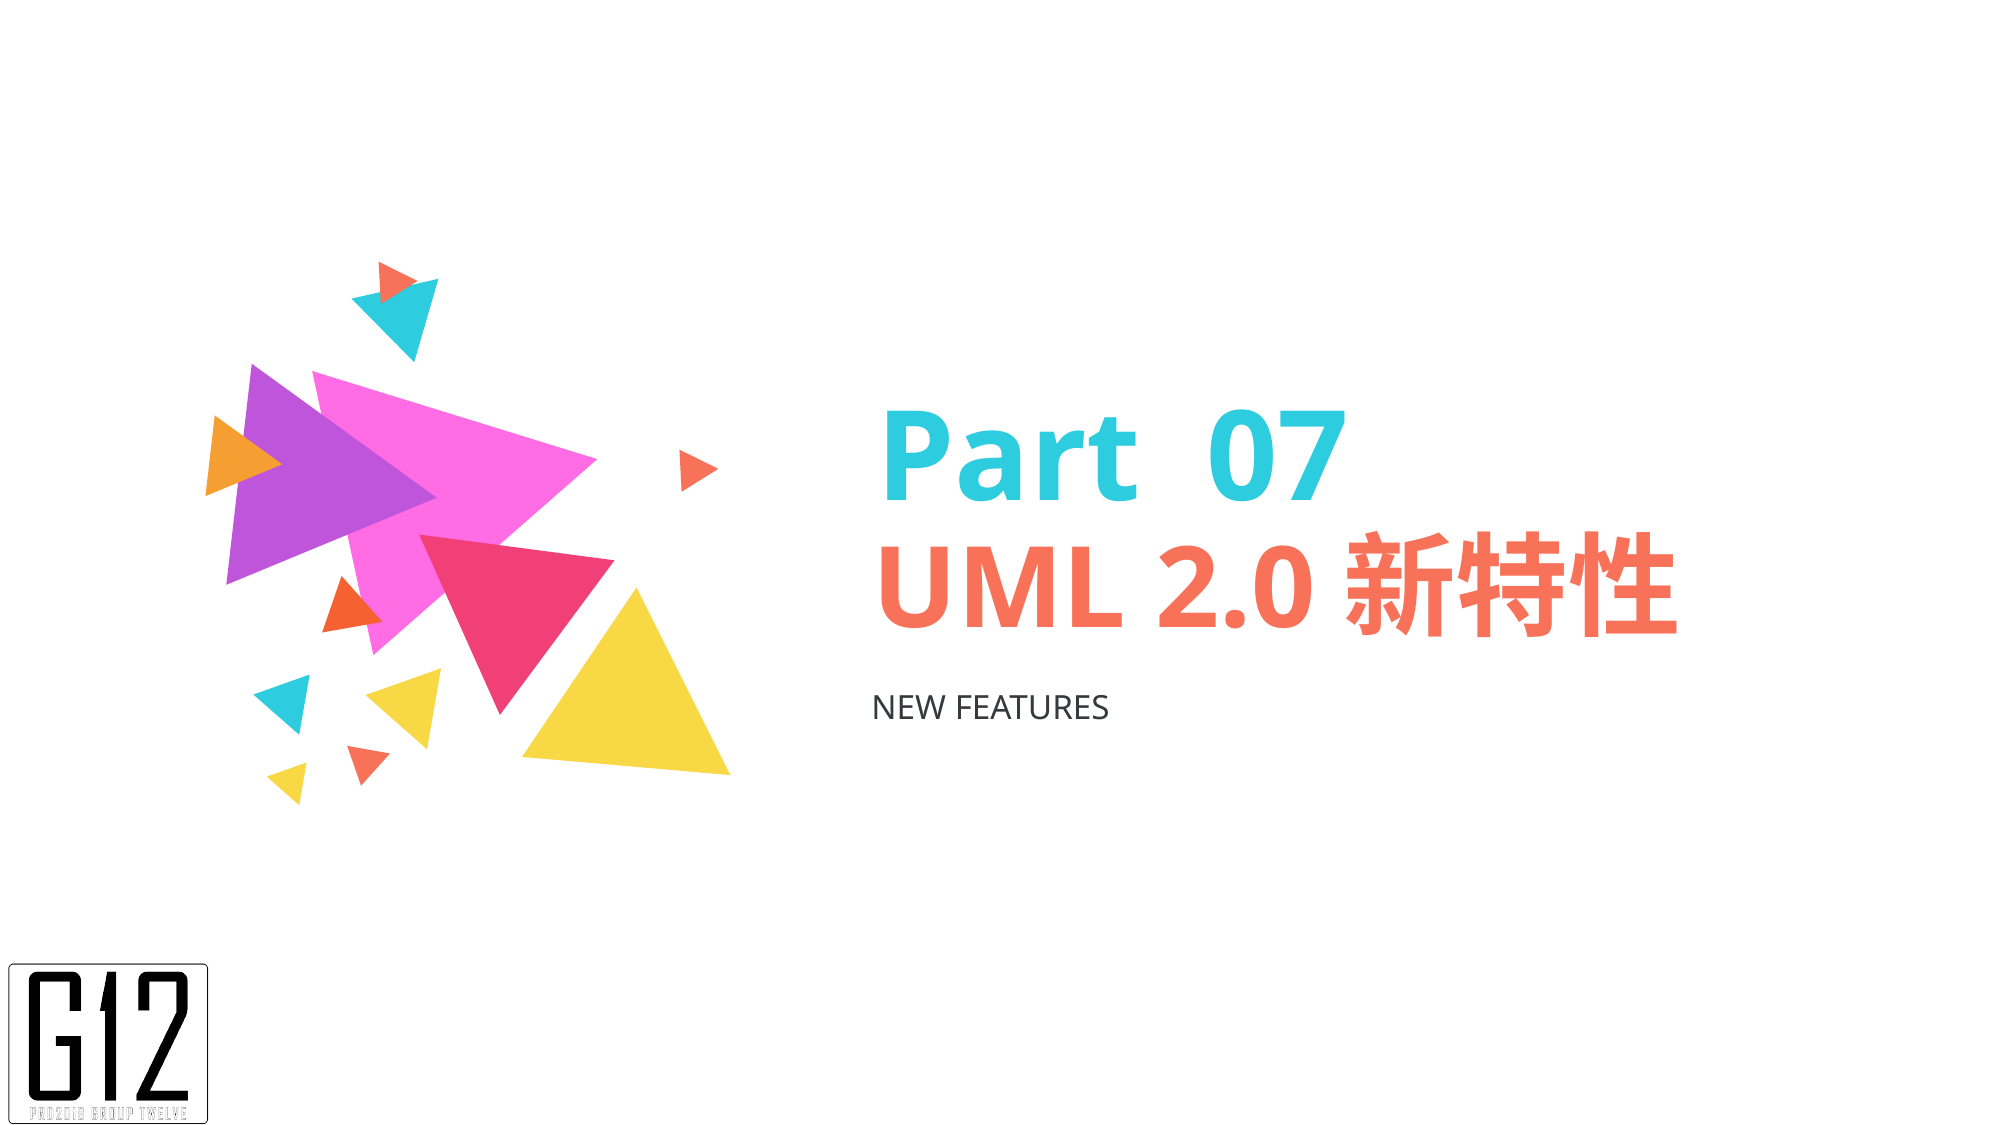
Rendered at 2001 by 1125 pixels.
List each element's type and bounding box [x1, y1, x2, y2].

text_box [320, 574, 385, 634]
text_box [377, 259, 420, 306]
text_box [204, 413, 285, 498]
text_box [264, 760, 308, 808]
text_box [520, 585, 733, 777]
text_box [345, 744, 392, 788]
text_box [225, 361, 439, 587]
text_box [856, 368, 1880, 735]
text_box [349, 277, 440, 365]
text_box [417, 533, 617, 717]
text_box [678, 447, 721, 494]
picture [3, 942, 214, 1125]
text_box [310, 369, 600, 658]
text_box [251, 672, 312, 737]
text_box [363, 666, 443, 752]
